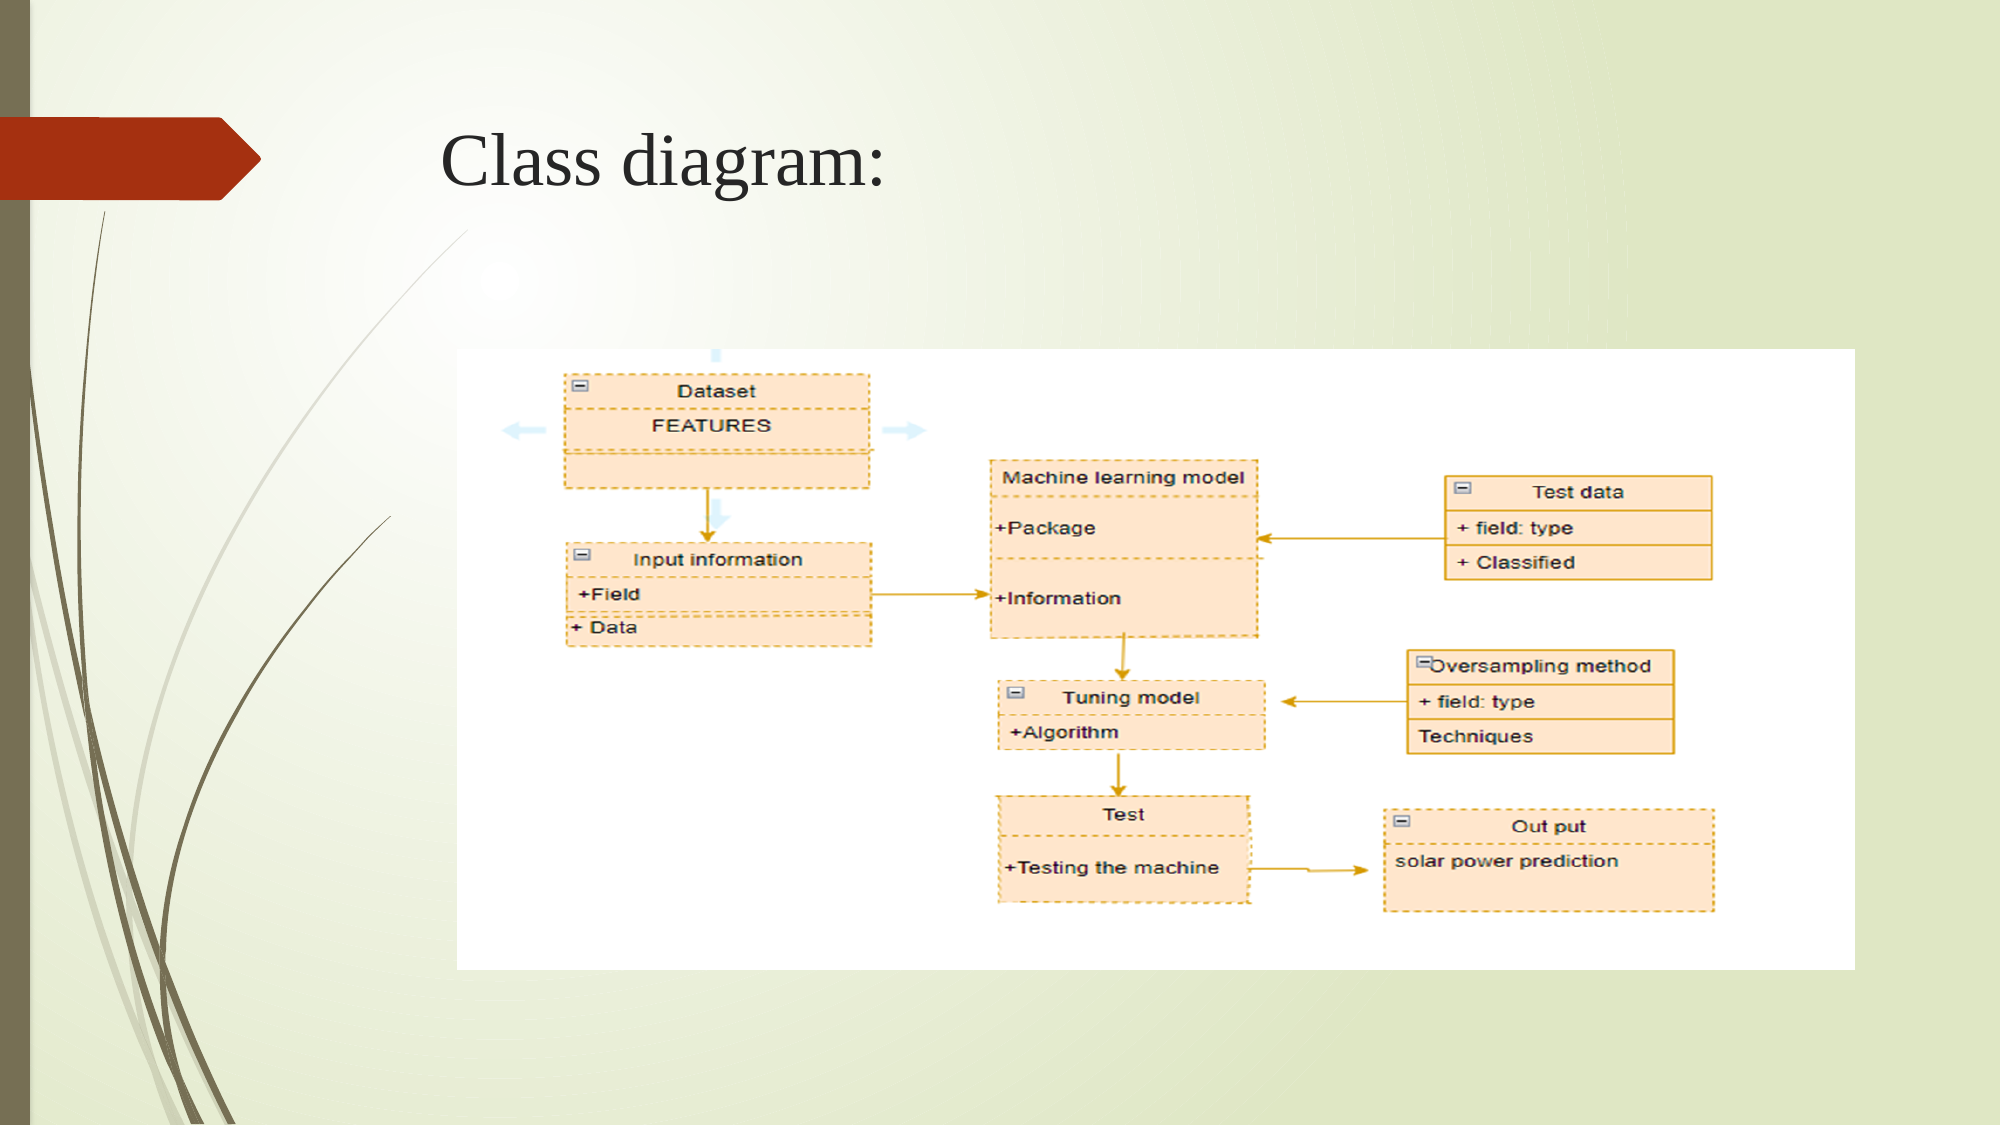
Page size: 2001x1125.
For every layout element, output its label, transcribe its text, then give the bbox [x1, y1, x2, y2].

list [457, 349, 1855, 971]
title Class diagram: [425, 102, 1888, 313]
